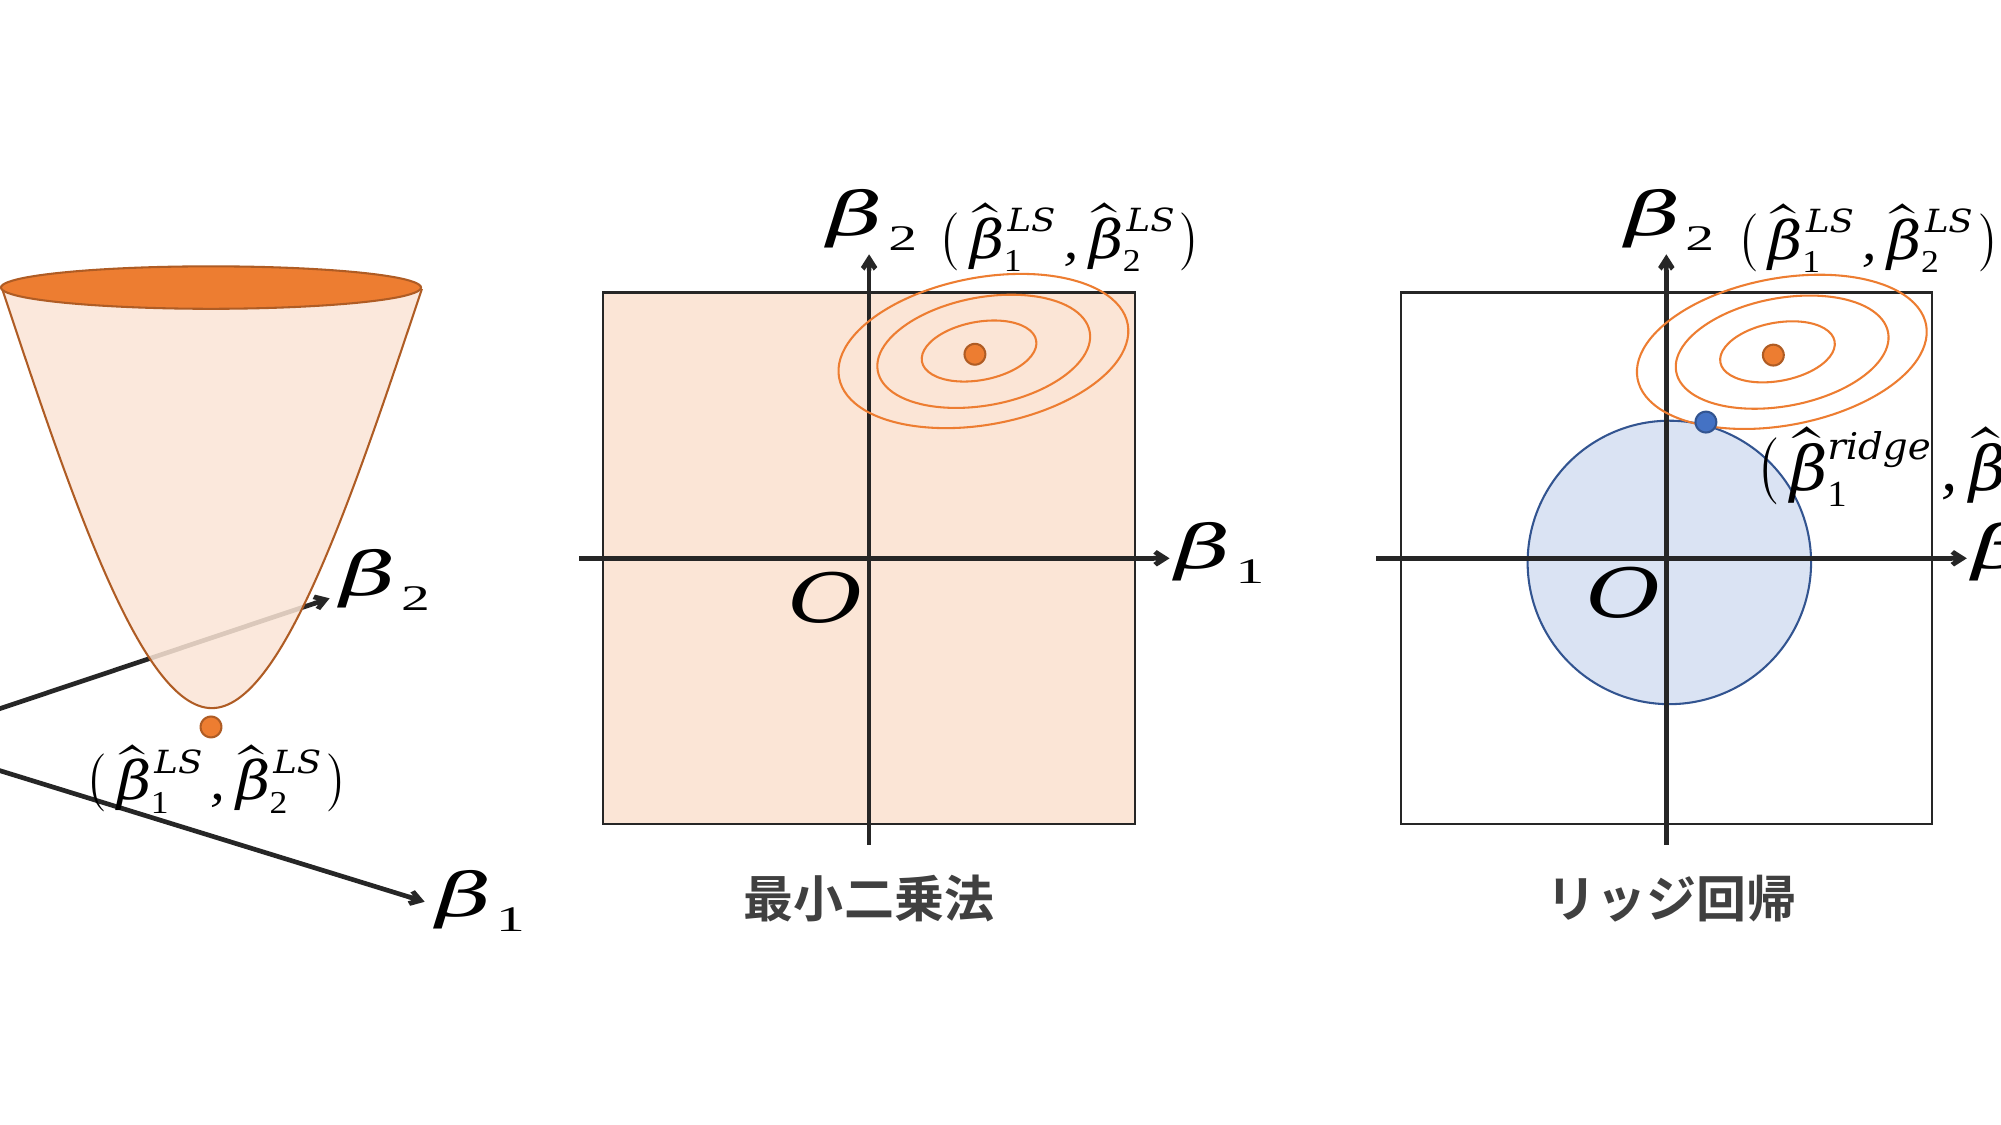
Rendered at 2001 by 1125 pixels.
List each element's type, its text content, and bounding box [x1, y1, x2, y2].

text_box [0, 598, 330, 740]
text_box [871, 291, 1136, 556]
text_box [1669, 419, 1812, 556]
text_box [1400, 291, 1664, 556]
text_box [1, 266, 422, 709]
text_box [871, 561, 1136, 825]
text_box [1526, 561, 1664, 706]
text_box [1719, 320, 1836, 384]
text_box [1726, 291, 1933, 556]
text_box [837, 319, 869, 414]
text_box [1694, 410, 1718, 434]
text_box [870, 272, 1130, 430]
text_box [1526, 419, 1664, 556]
text_box [1667, 273, 1928, 430]
text_box [602, 561, 867, 825]
text_box [1400, 561, 1664, 825]
text_box 最小二乗法 [729, 860, 1009, 935]
text_box [920, 319, 1038, 383]
text_box [1635, 321, 1666, 414]
text_box [602, 291, 867, 556]
text_box リッジ回帰 [1531, 860, 1812, 935]
text_box [1669, 561, 1813, 706]
text_box [876, 293, 1092, 409]
text_box [1669, 561, 1933, 825]
text_box [1669, 291, 1719, 318]
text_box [0, 740, 425, 902]
text_box [1674, 294, 1890, 410]
